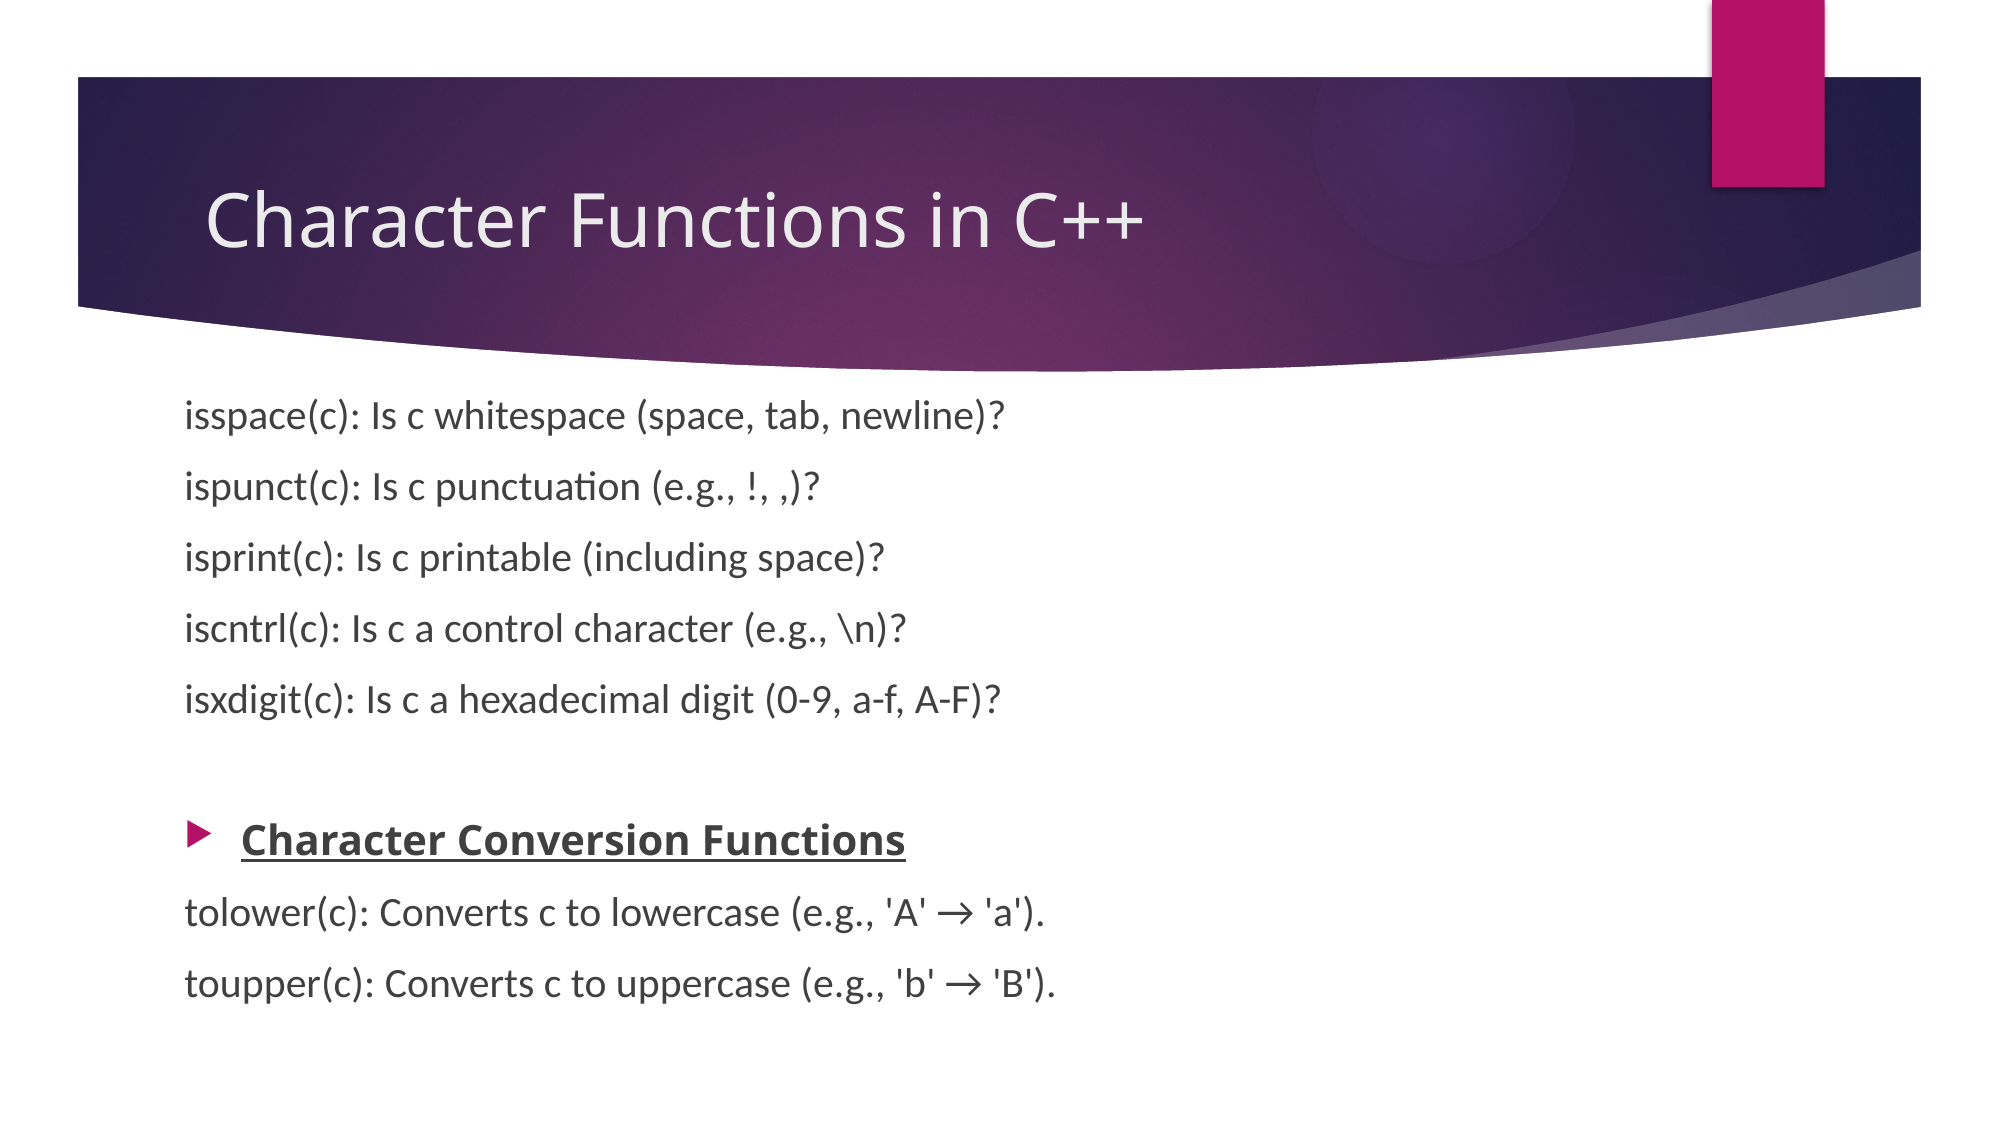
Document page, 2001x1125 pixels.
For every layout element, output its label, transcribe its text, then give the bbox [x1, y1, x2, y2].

list isspace(c): Is c whitespace (space, tab, newline)? ispunct(c): Is c punctuation (e.g., !, ,)? isprint(c): Is c printable (including space)? iscntrl(c): Is c a control character (e.g., \n)? isxdigit(c): Is c a hexadecimal digit (0-9, a-f, A-F)? Character Conversion Functions tolower(c): Converts c to lowercase (e.g., 'A' → 'a'). toupper(c): Converts c to uppercase (e.g., 'b' → 'B'). [169, 380, 1731, 1125]
title Character Functions in C++ [189, 159, 1627, 276]
